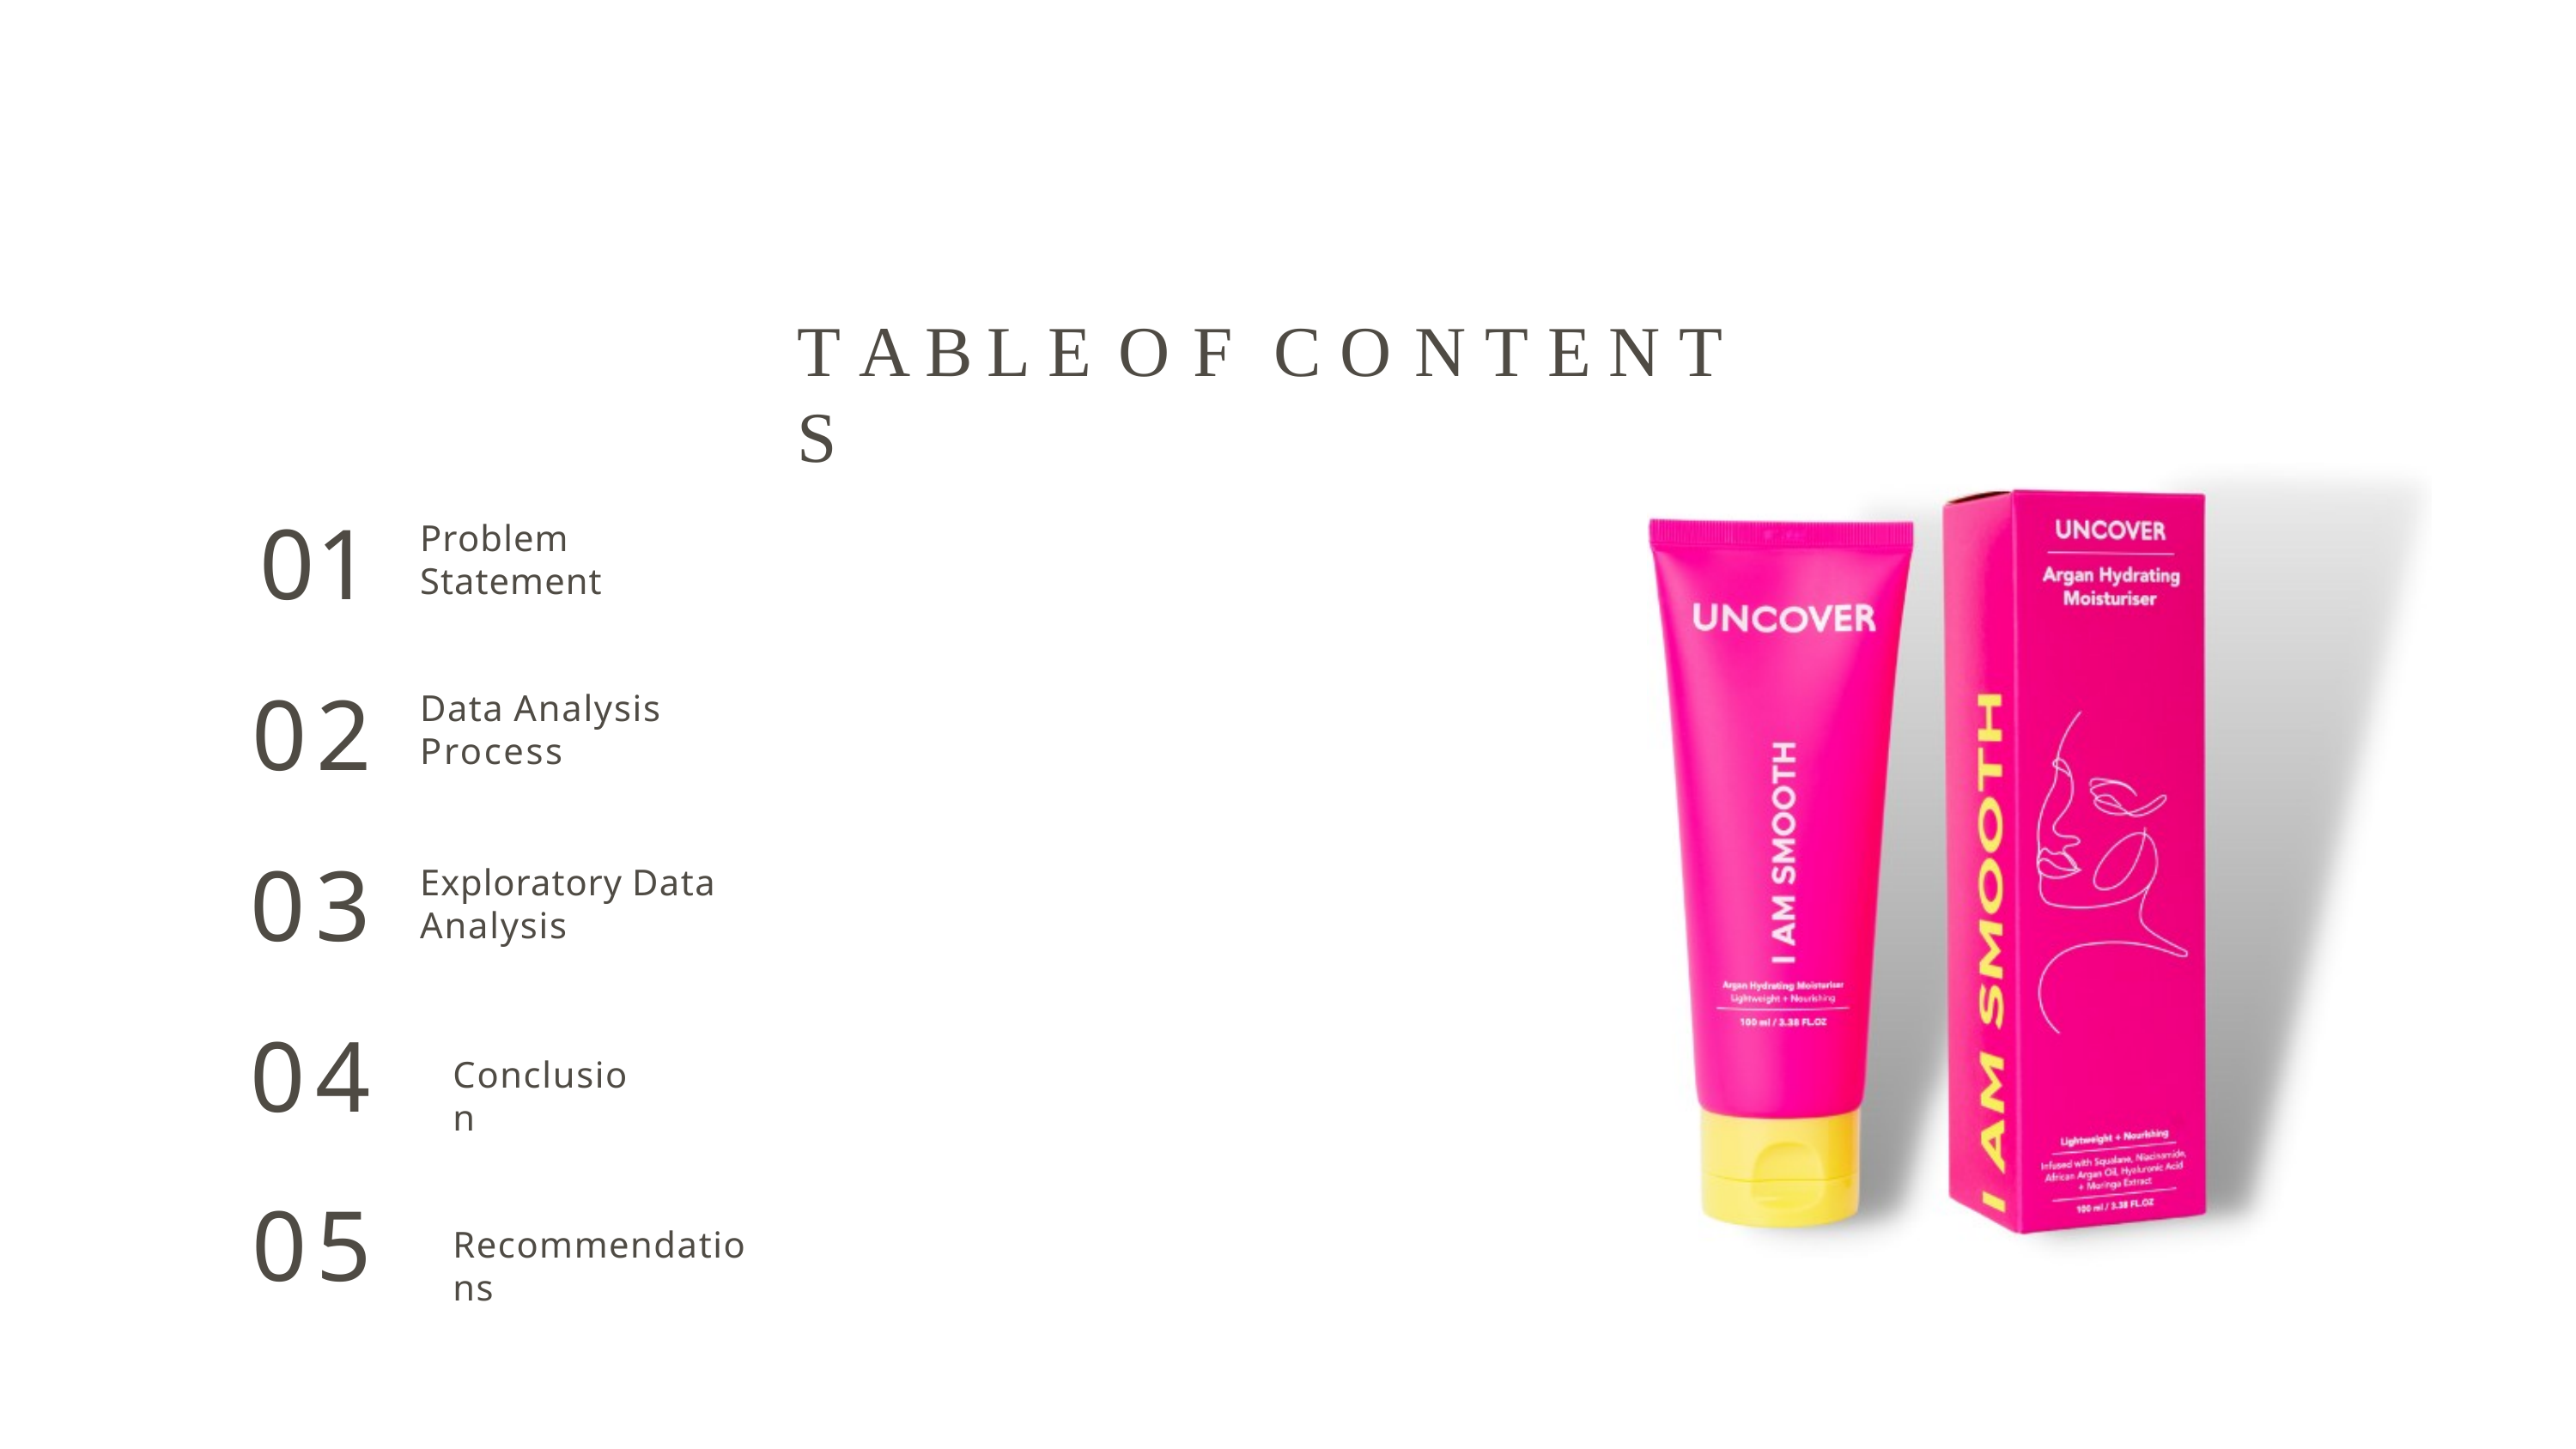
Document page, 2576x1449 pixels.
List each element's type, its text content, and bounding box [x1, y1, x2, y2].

title T A B L E O F C O N T E N T S [795, 303, 1753, 548]
text_box Data Analysis Process [418, 683, 797, 772]
text_box Conclusion [451, 1050, 642, 1138]
text_box Problem Statement [418, 513, 749, 602]
picture [1647, 462, 2432, 1267]
text_box 01 02 03 04 05 [248, 447, 375, 1300]
text_box Recommendations [451, 1220, 769, 1308]
text_box Exploratory Data Analysis [418, 858, 855, 947]
